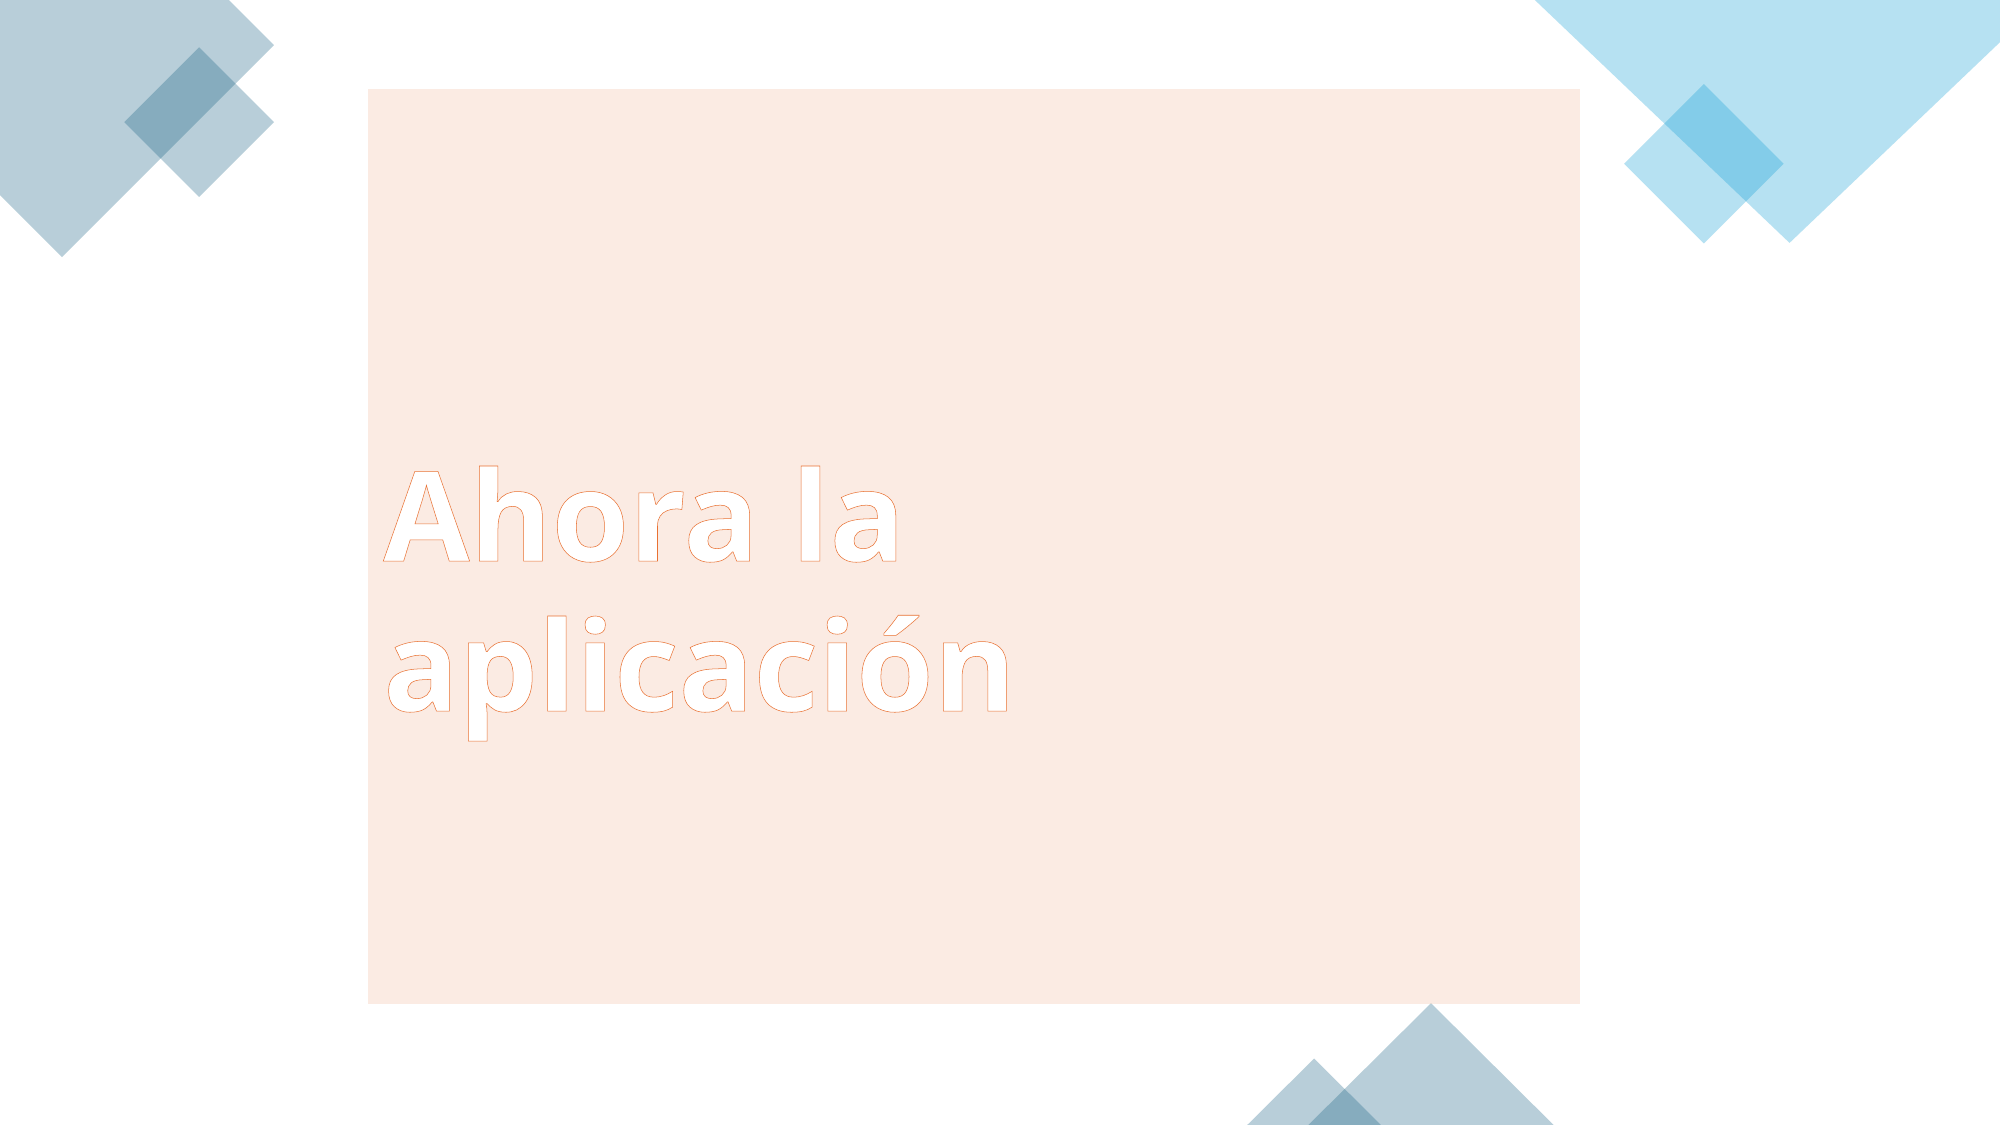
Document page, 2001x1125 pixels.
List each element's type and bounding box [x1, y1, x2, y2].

picture [368, 88, 1581, 1004]
text_box [1345, 1004, 1556, 1125]
text_box [122, 45, 277, 200]
text_box [0, 0, 2000, 1125]
text_box [1621, 124, 1746, 246]
text_box [1245, 1056, 1384, 1125]
text_box [0, 0, 277, 260]
text_box [1532, 0, 2000, 246]
